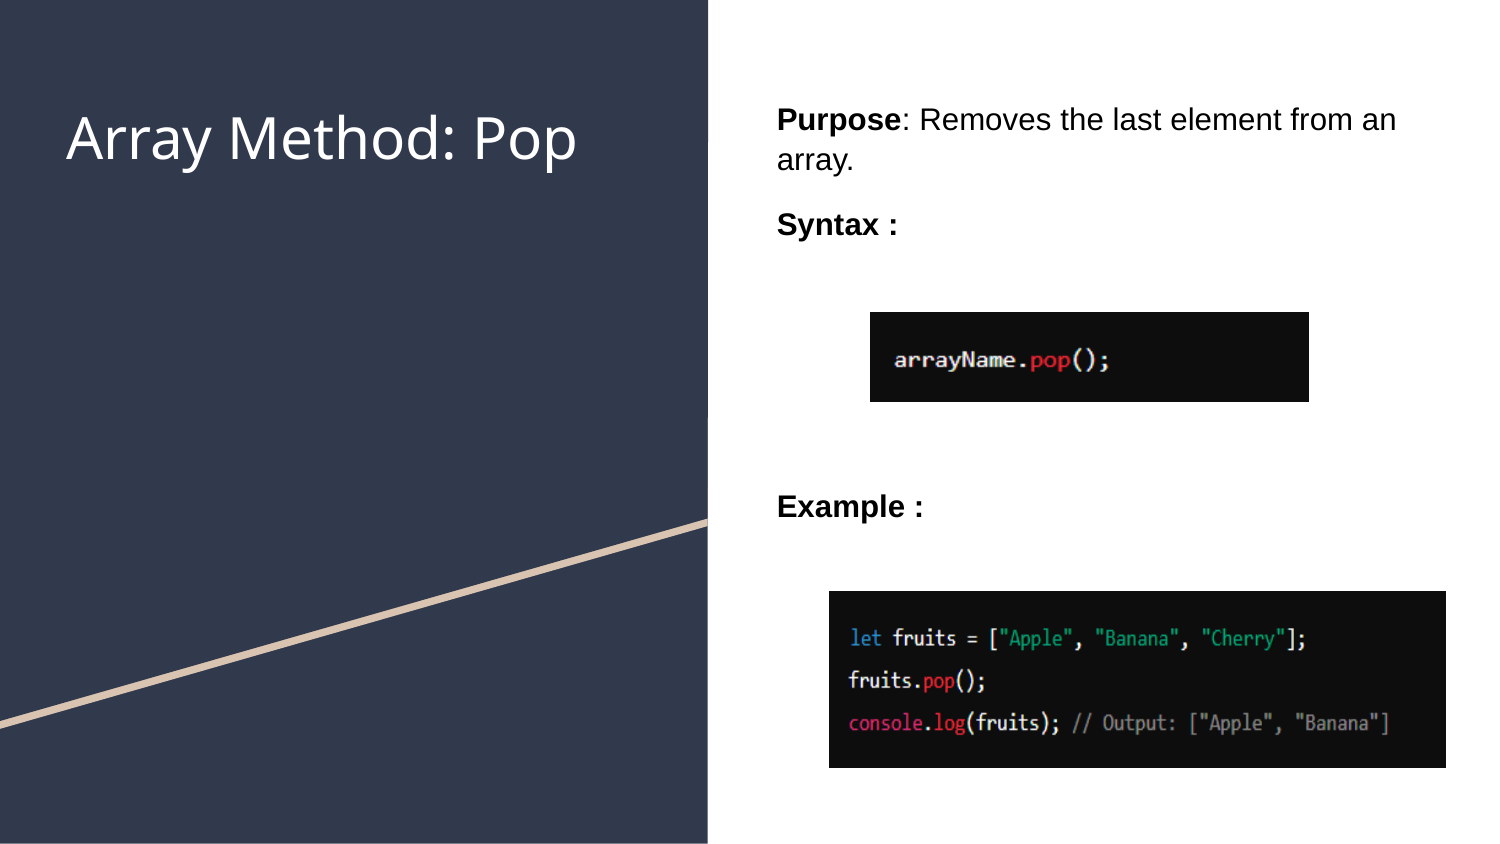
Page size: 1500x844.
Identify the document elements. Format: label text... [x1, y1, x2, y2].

list Purpose: Removes the last element from an array. Syntax : Example : [761, 82, 1446, 755]
title Array Method: Pop [51, 82, 660, 494]
picture [870, 312, 1309, 402]
picture [828, 590, 1446, 769]
